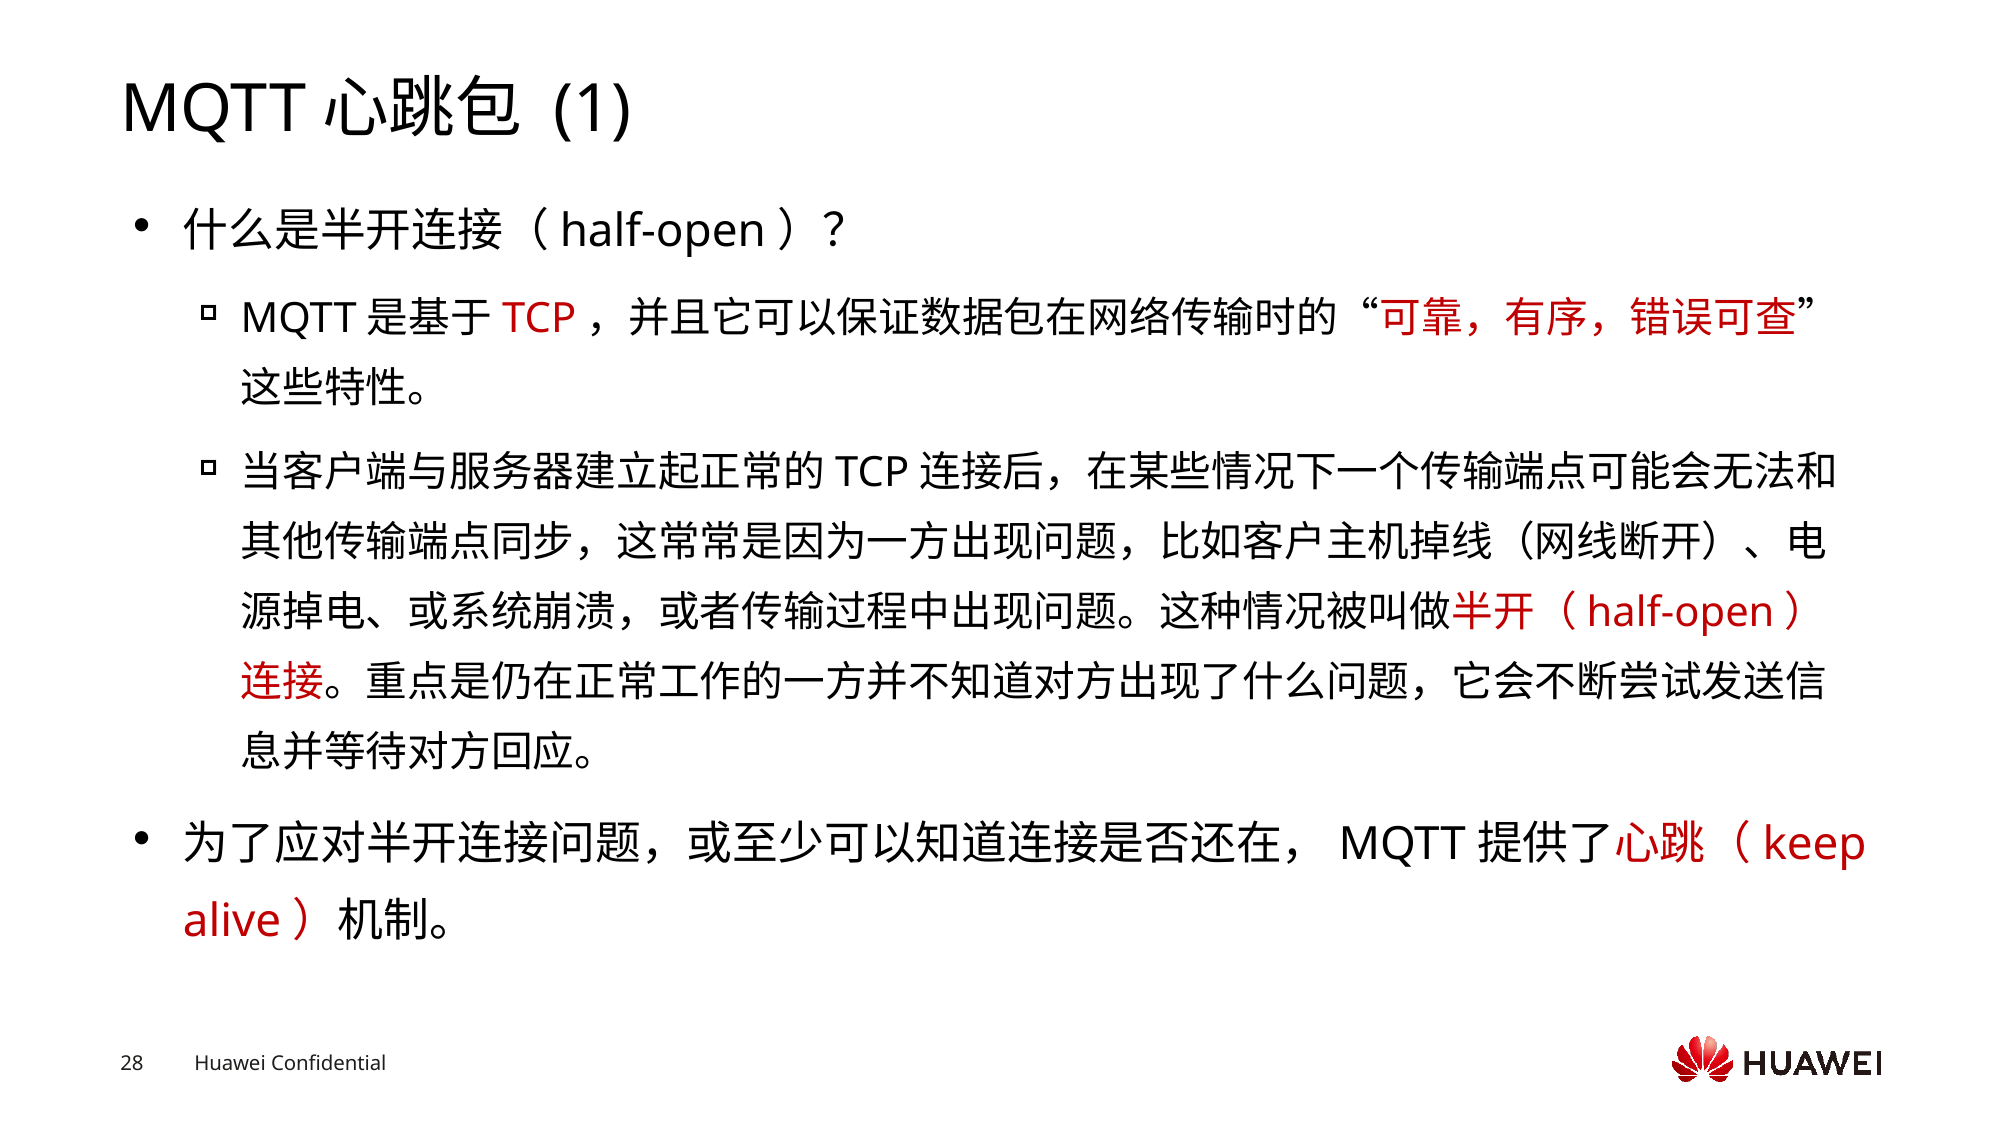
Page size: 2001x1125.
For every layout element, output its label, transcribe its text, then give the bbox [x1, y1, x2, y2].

picture [1672, 1036, 1881, 1082]
list 什么是半开连接（half-open）？ MQTT是基于TCP，并且它可以保证数据包在网络传输时的“可靠，有序，错误可查”这些特性。 当客户端与服务器建立起正常的TCP连接后，在某些情况下一个传输端点可能会无法和其他传输端点同步，这常常是因为一方出现问题，比如客户主机掉线（网线断开）、电源掉电、或系统崩溃，或者传输过程中出现问题。这种情况被叫做半开（half-open）连接。重点是仍在正常工作的一方并不知道对方出现了什么问题，它会不断尝试发送信息并等待对方回应。 为了应对半开连接问题，或至少可以知道连接是否还在，MQTT提供了心跳（keep alive）机制。 [119, 171, 1881, 973]
title MQTT心跳包 (1) [120, 73, 1880, 154]
